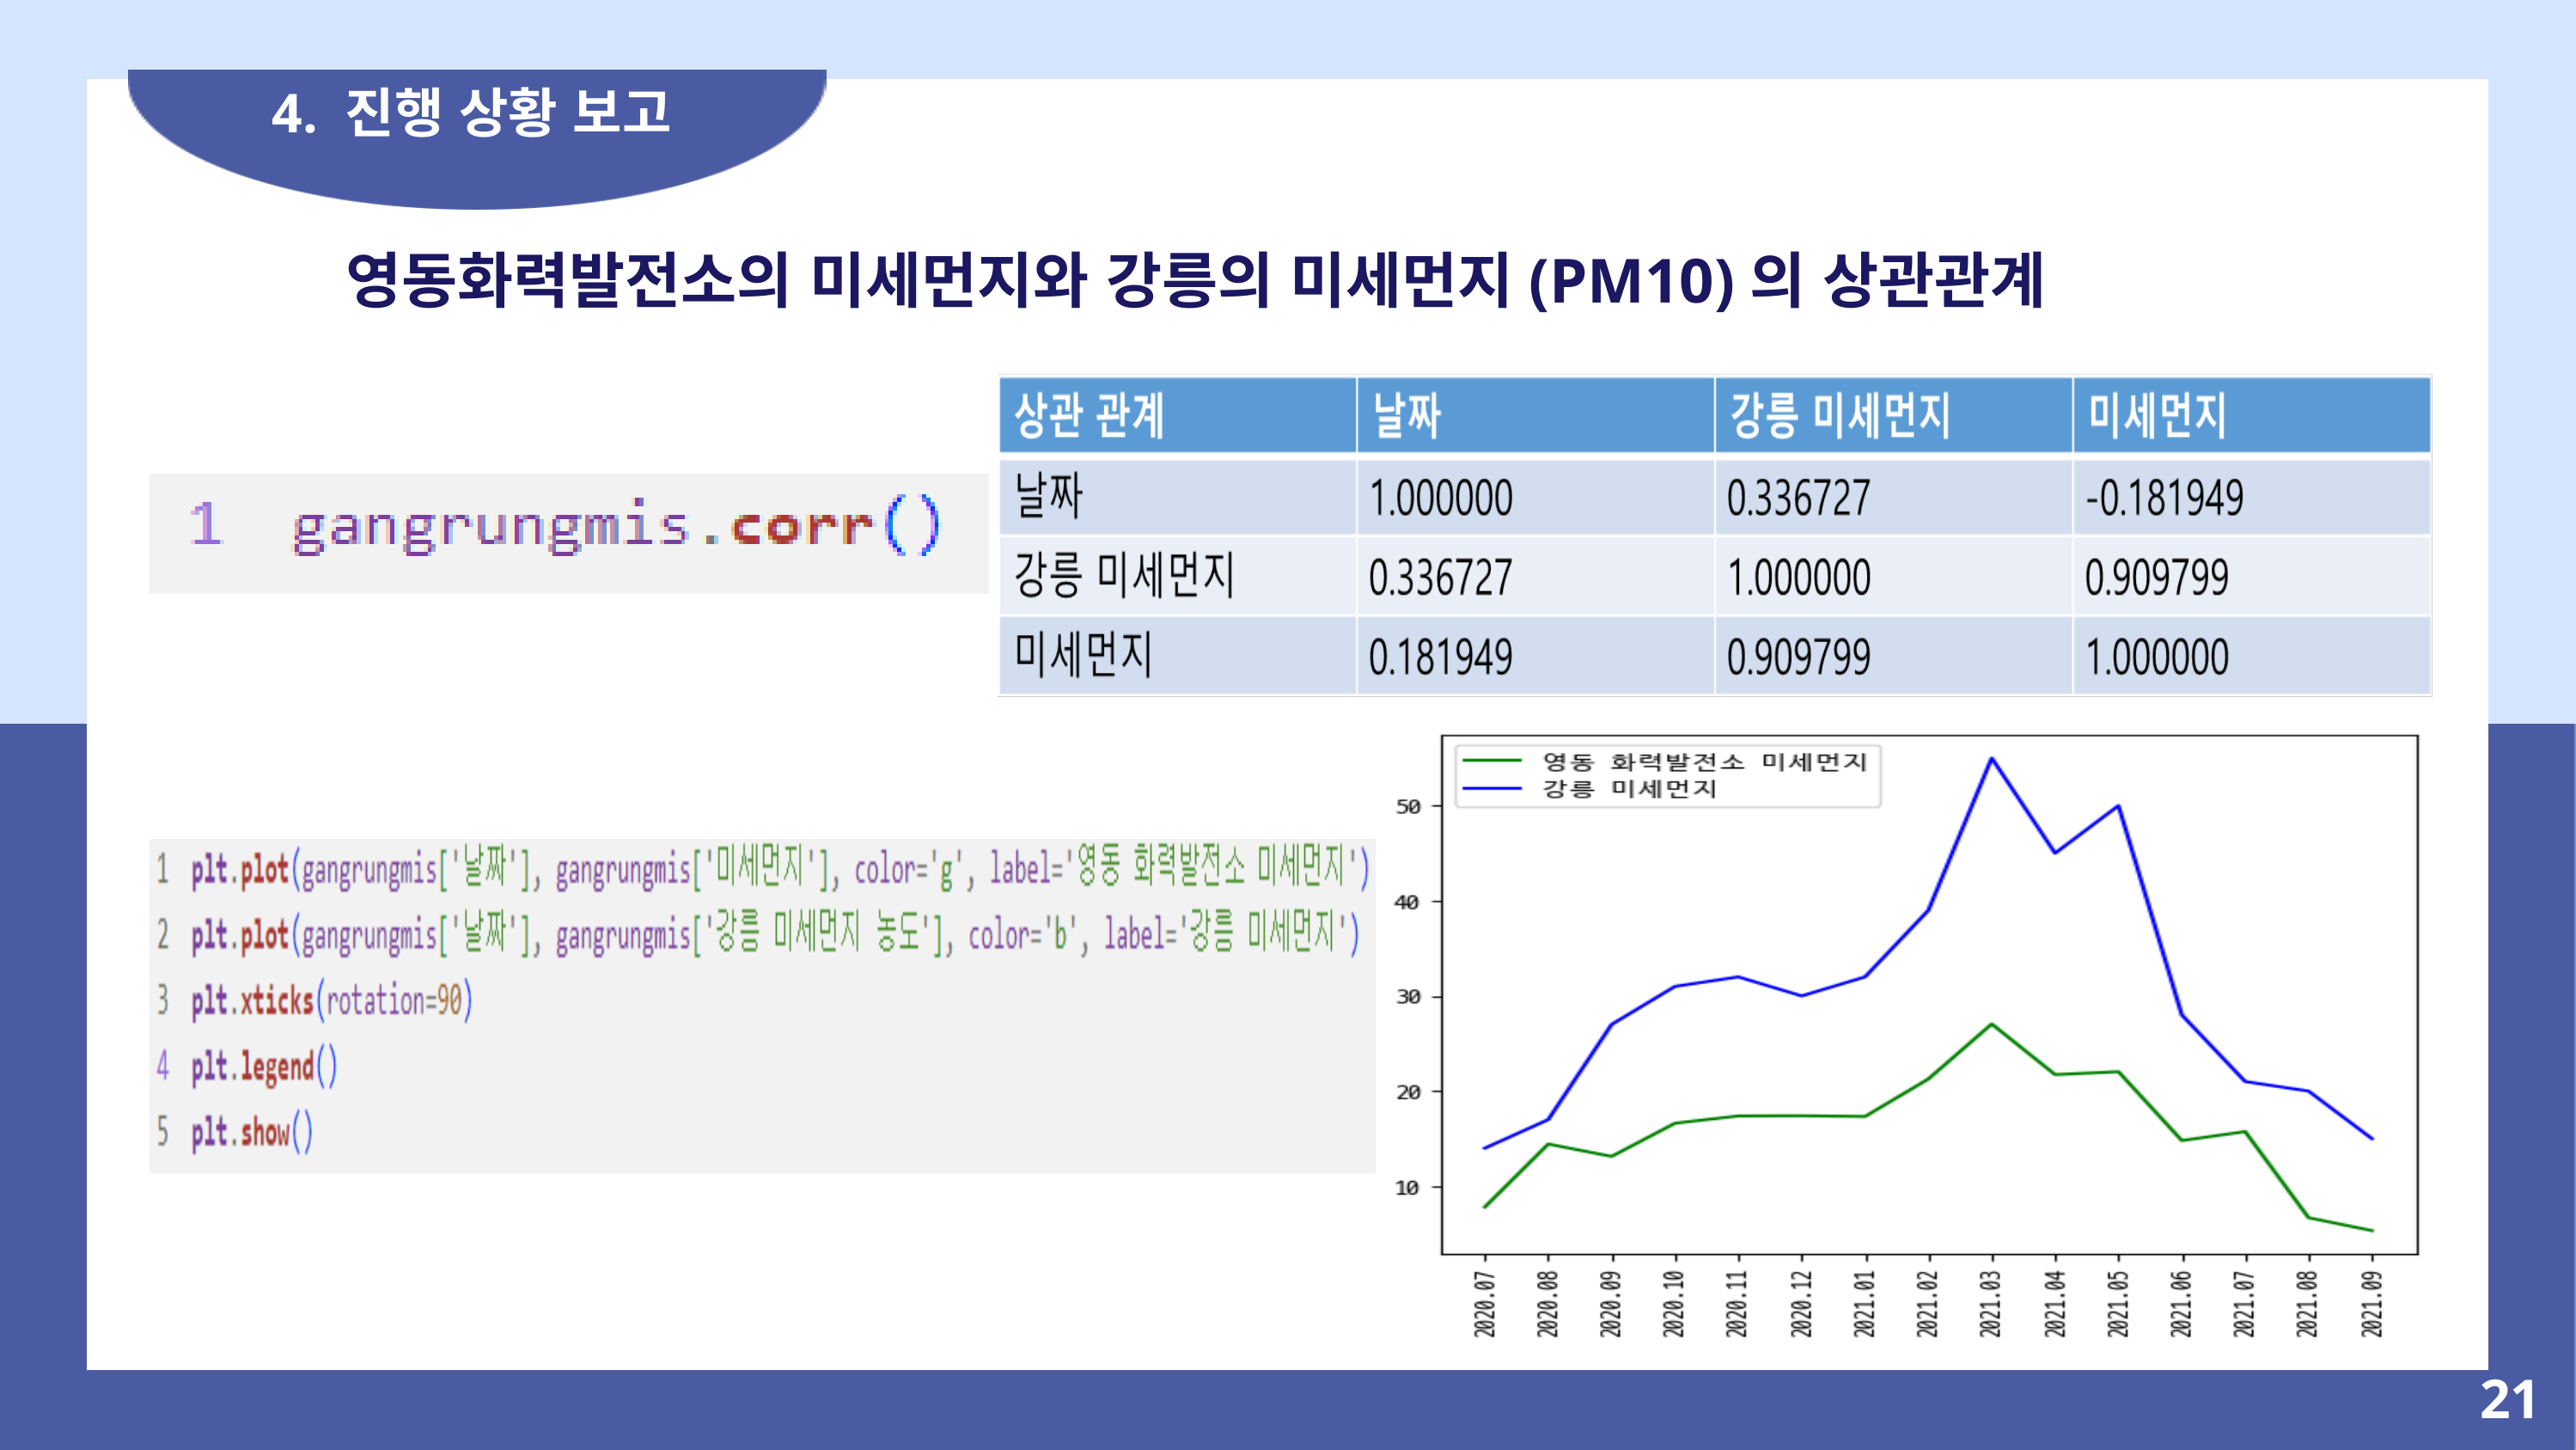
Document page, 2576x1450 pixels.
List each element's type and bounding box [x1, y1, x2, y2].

table_cell [82, 724, 2492, 1380]
picture [997, 370, 2436, 716]
text_box [0, 724, 2576, 1450]
picture [149, 473, 990, 594]
picture [149, 721, 2436, 1351]
text_box [127, 69, 827, 210]
text_box [87, 78, 2488, 1370]
table_cell [145, 371, 1004, 725]
